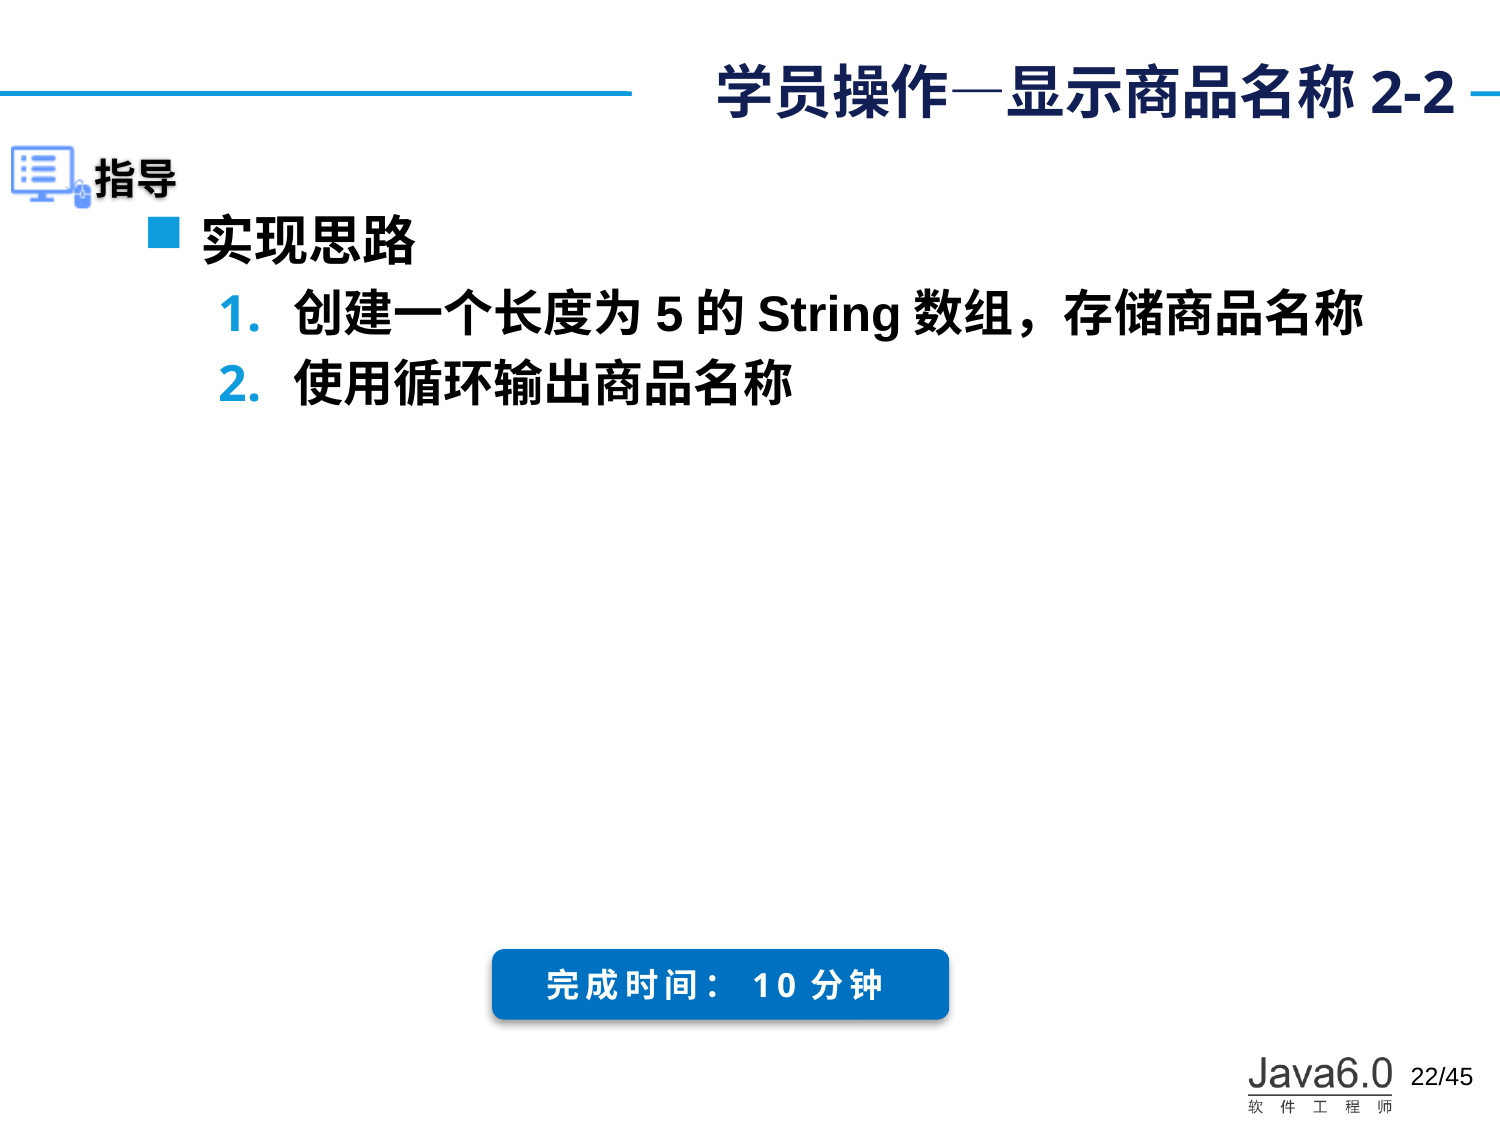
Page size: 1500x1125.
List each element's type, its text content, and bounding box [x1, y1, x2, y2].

list 实现思路 创建一个长度为5的String数组，存储商品名称 使用循环输出商品名称 [128, 199, 1383, 1043]
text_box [491, 948, 950, 1020]
title 学员操作—显示商品名称2-2 [631, 46, 1471, 133]
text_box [11, 140, 194, 223]
slide_number /45 [1138, 1053, 1489, 1114]
